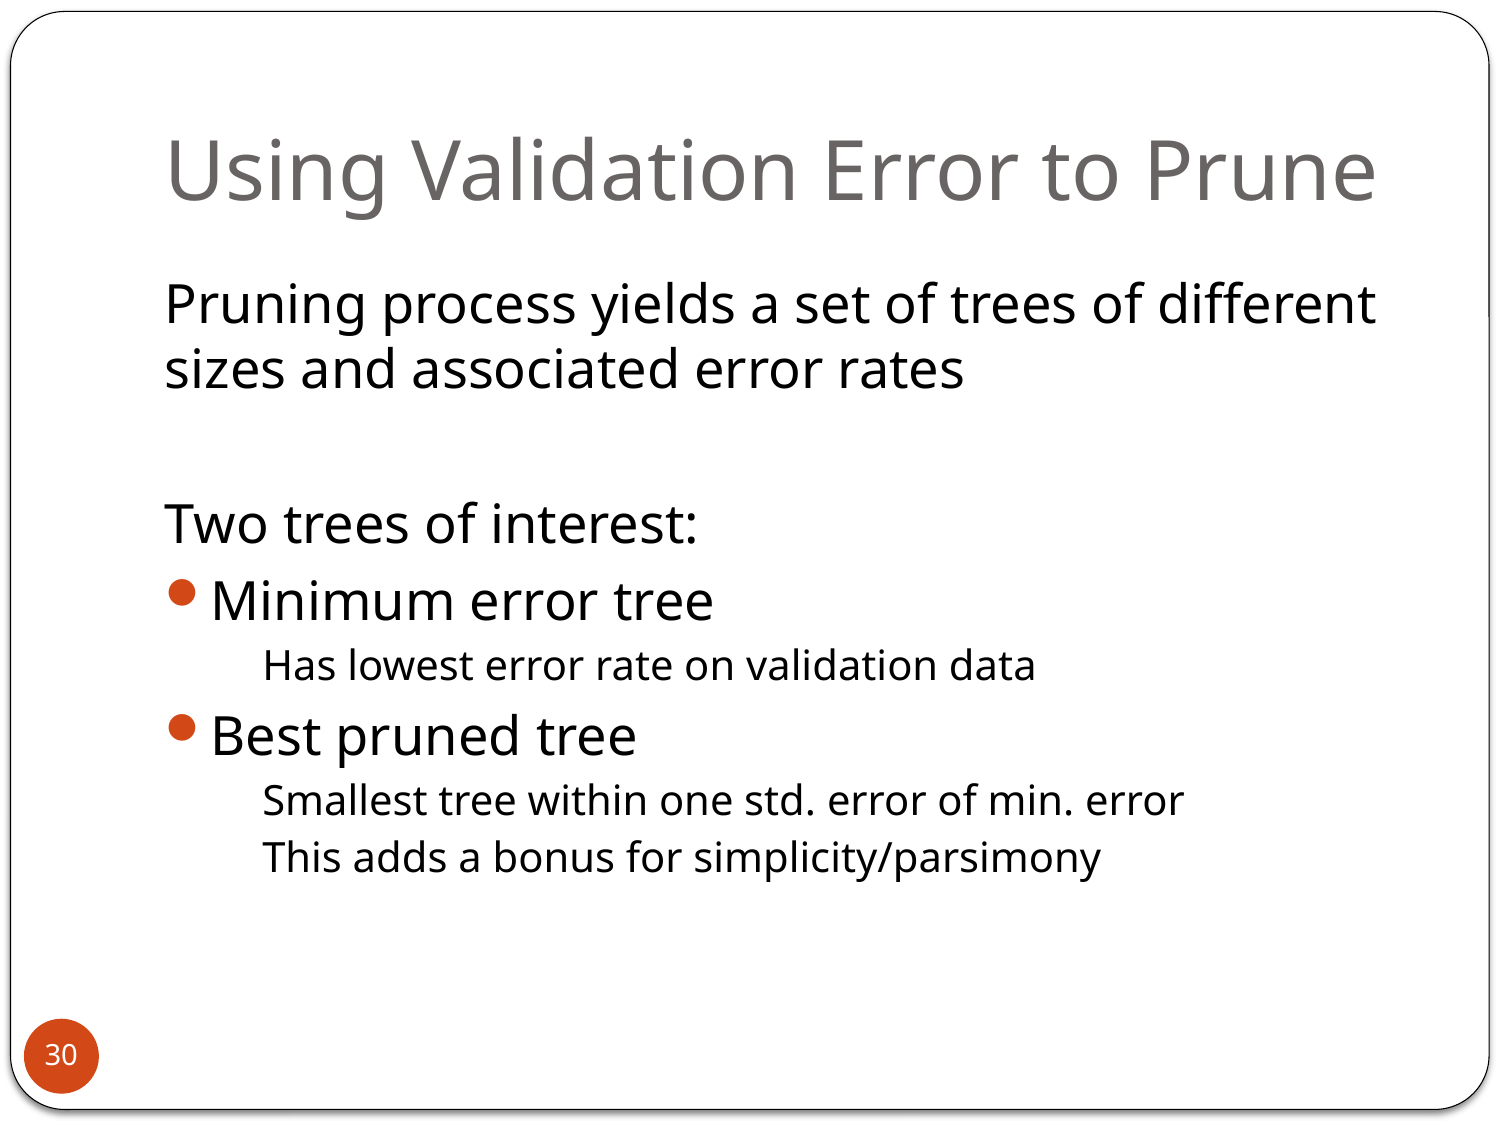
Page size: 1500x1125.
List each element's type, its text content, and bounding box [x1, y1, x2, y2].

title Using Validation Error to Prune [150, 45, 1425, 233]
list Pruning process yields a set of trees of different sizes and associated error rates Two trees of interest: Minimum error tree Has lowest error rate on validation data Best pruned tree Smallest tree within one std. error of min. error This adds a bonus for simplicity/parsimony [150, 262, 1425, 1013]
slide_number 30 [23, 1018, 99, 1094]
